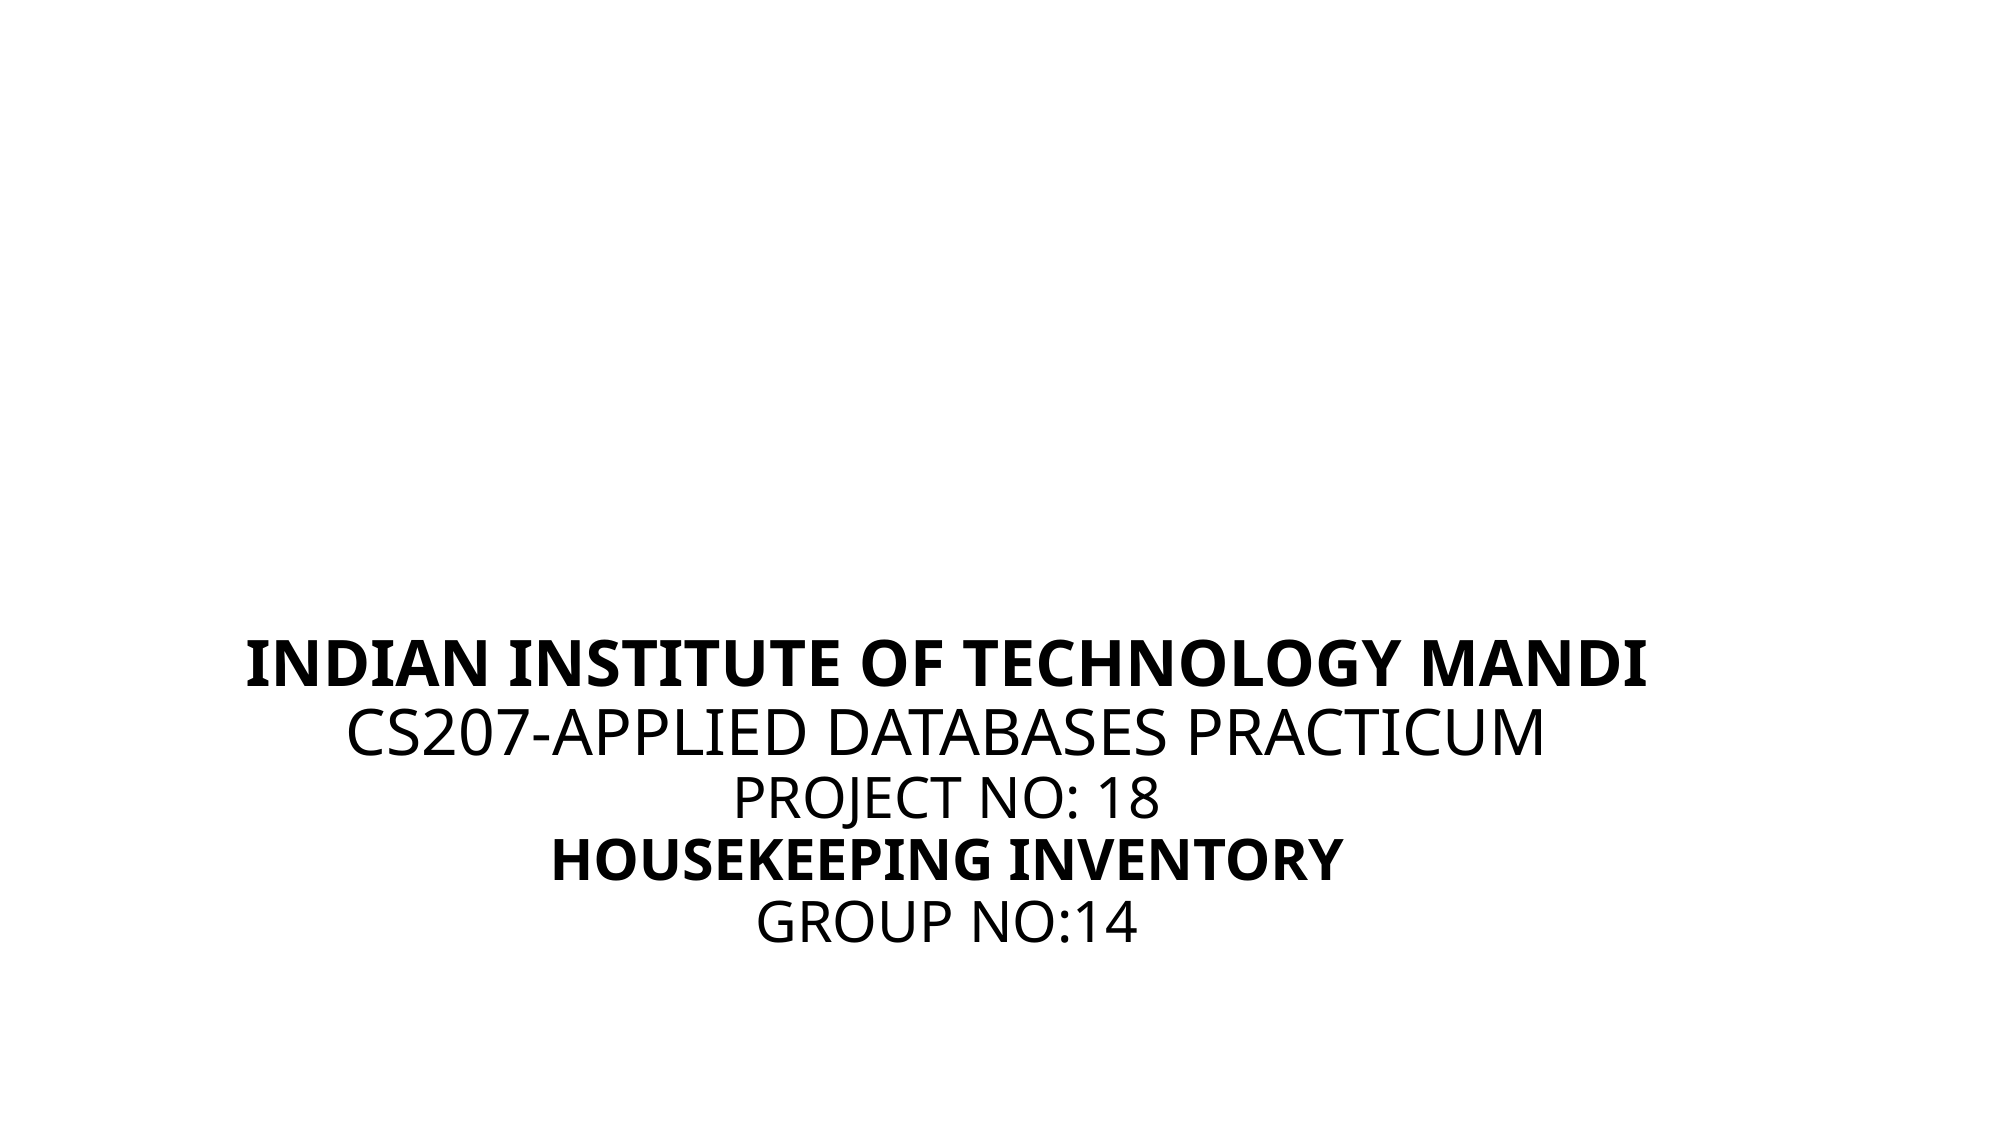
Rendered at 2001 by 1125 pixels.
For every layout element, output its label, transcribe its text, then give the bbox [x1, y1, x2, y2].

title INDIAN INSTITUTE OF TECHNOLOGY MANDI CS207-APPLIED DATABASES PRACTICUM PROJECT NO: 18 HOUSEKEEPING INVENTORY GROUP NO:14 [197, 570, 1698, 963]
